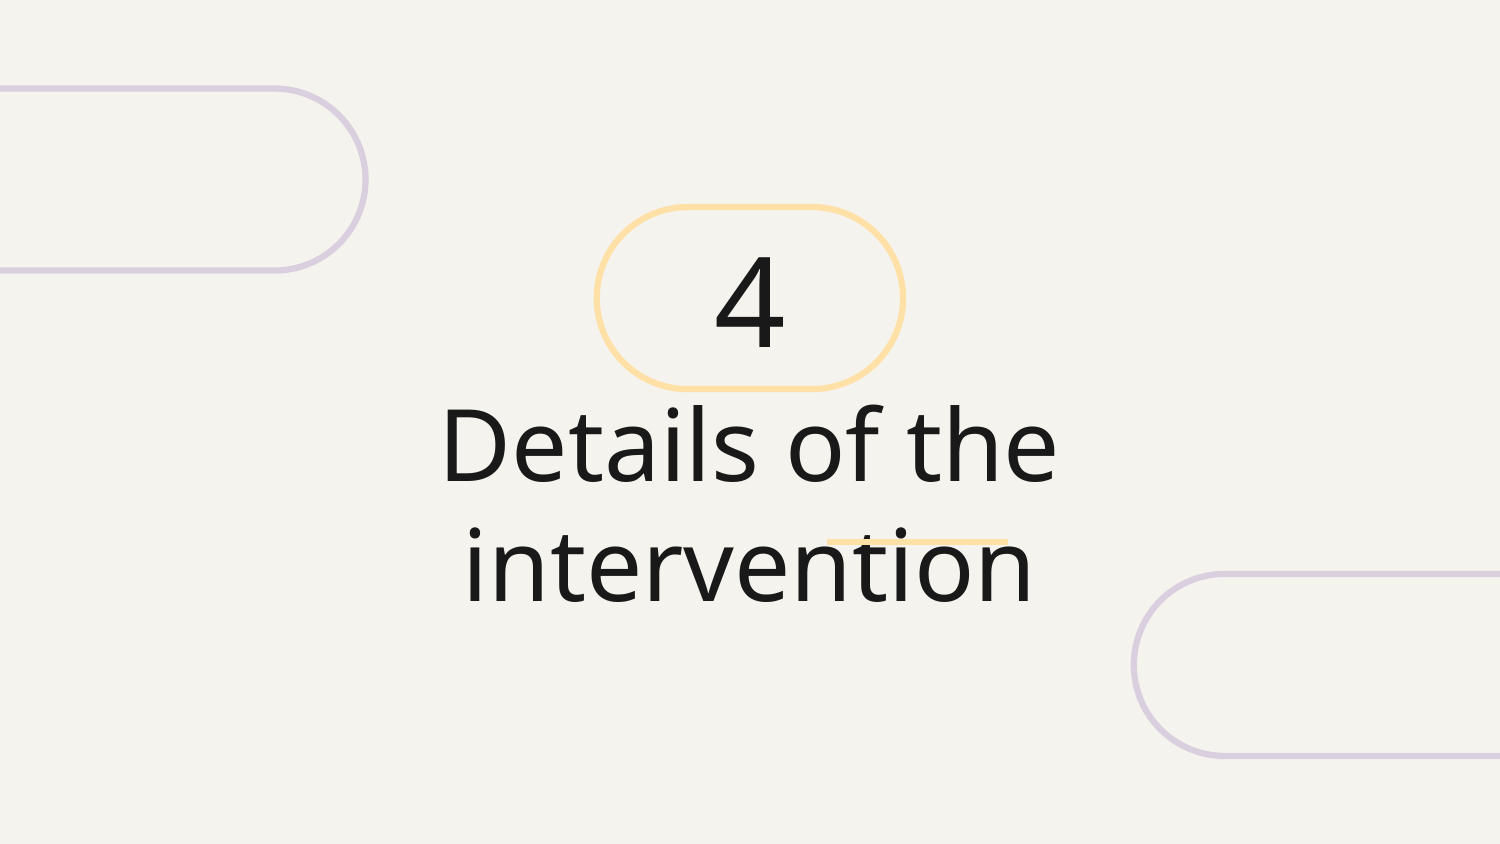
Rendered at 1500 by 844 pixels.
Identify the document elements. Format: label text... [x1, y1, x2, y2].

title Details of the intervention [336, 498, 1164, 637]
text_box [610, 346, 890, 390]
title 4 [491, 207, 1009, 346]
